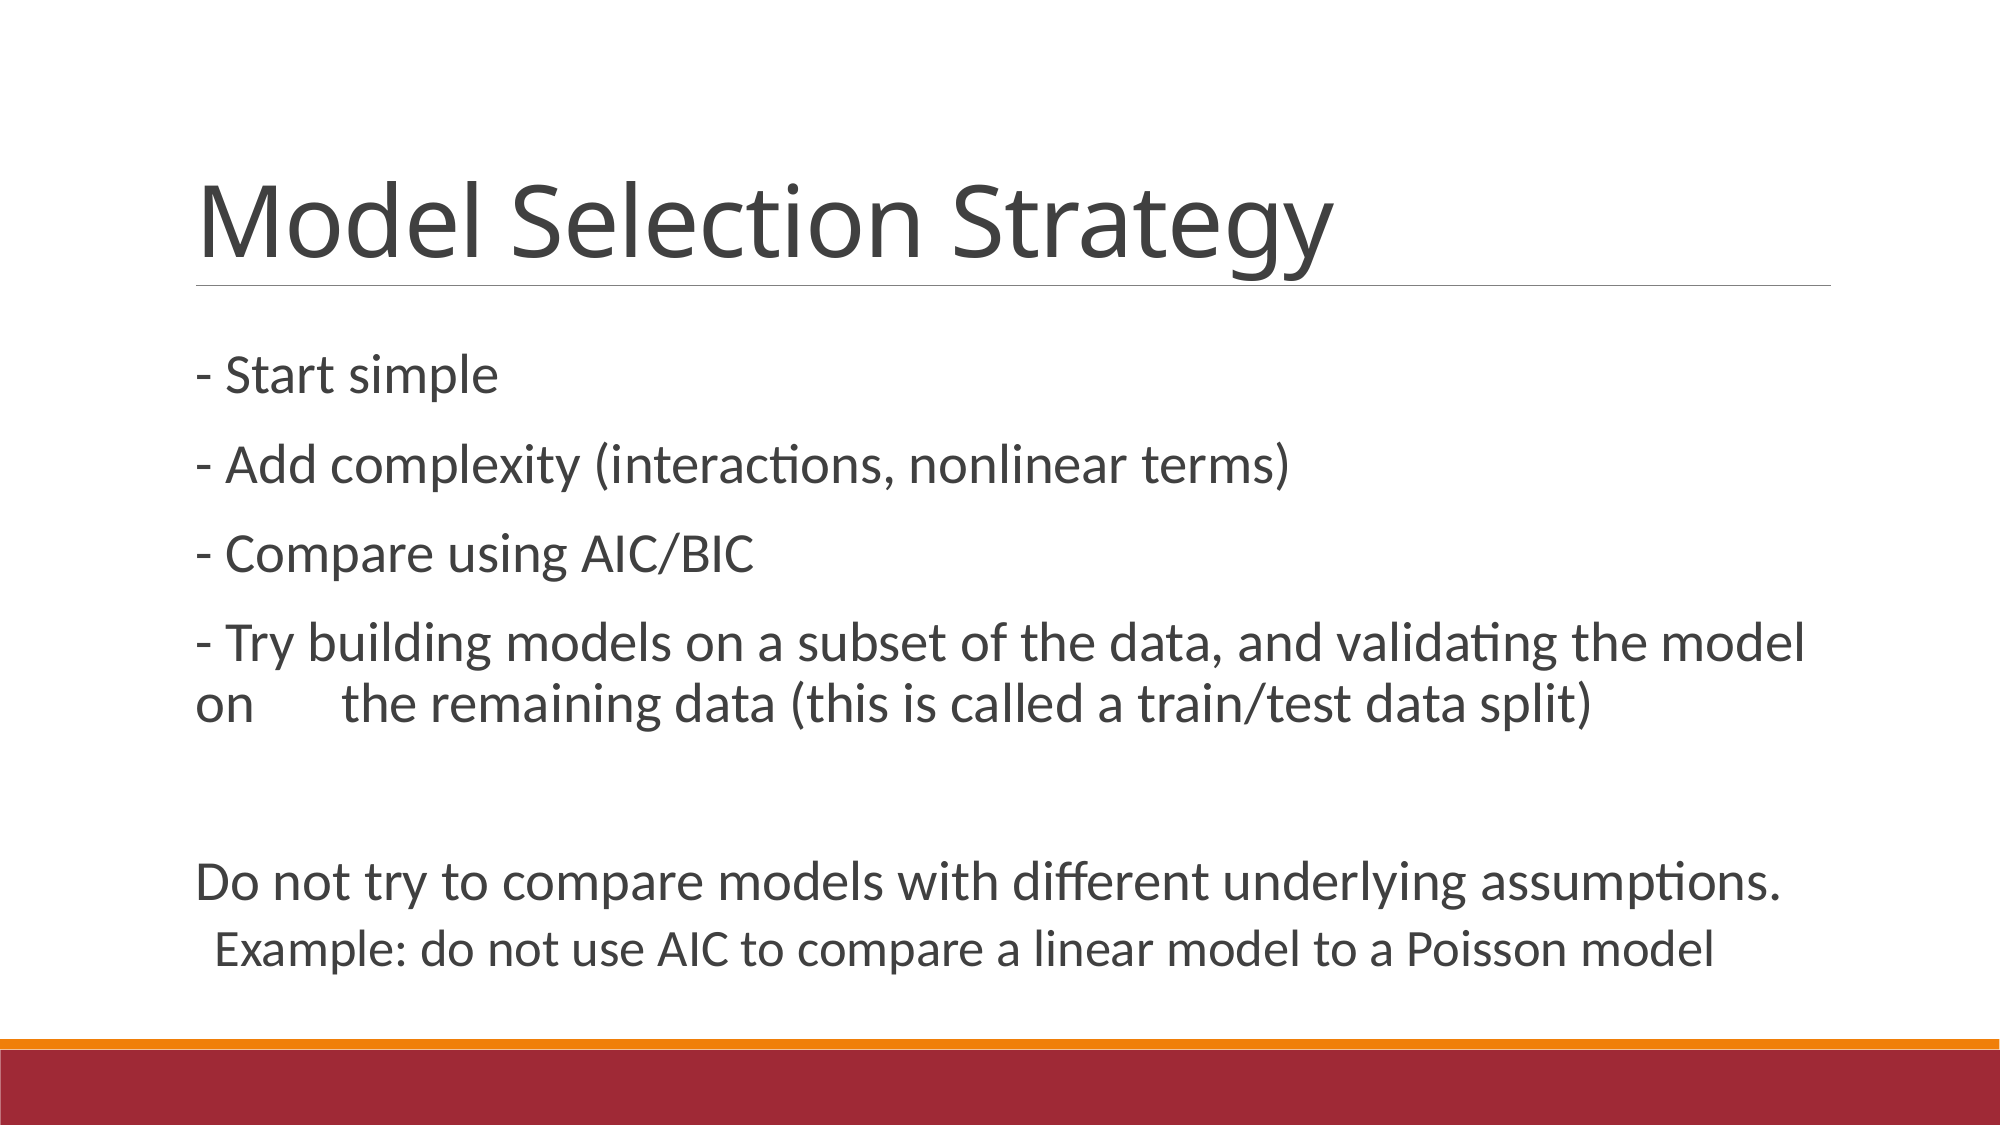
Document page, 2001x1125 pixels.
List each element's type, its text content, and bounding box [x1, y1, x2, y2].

title Model Selection Strategy [180, 47, 1830, 285]
list - Start simple - Add complexity (interactions, nonlinear terms) - Compare using AIC/BIC - Try building models on a subset of the data, and validating the model on the remaining data (this is called a train/test data split) Do not try to compare models with different underlying assumptions. Example: do not use AIC to compare a linear model to a Poisson model [180, 337, 1830, 998]
